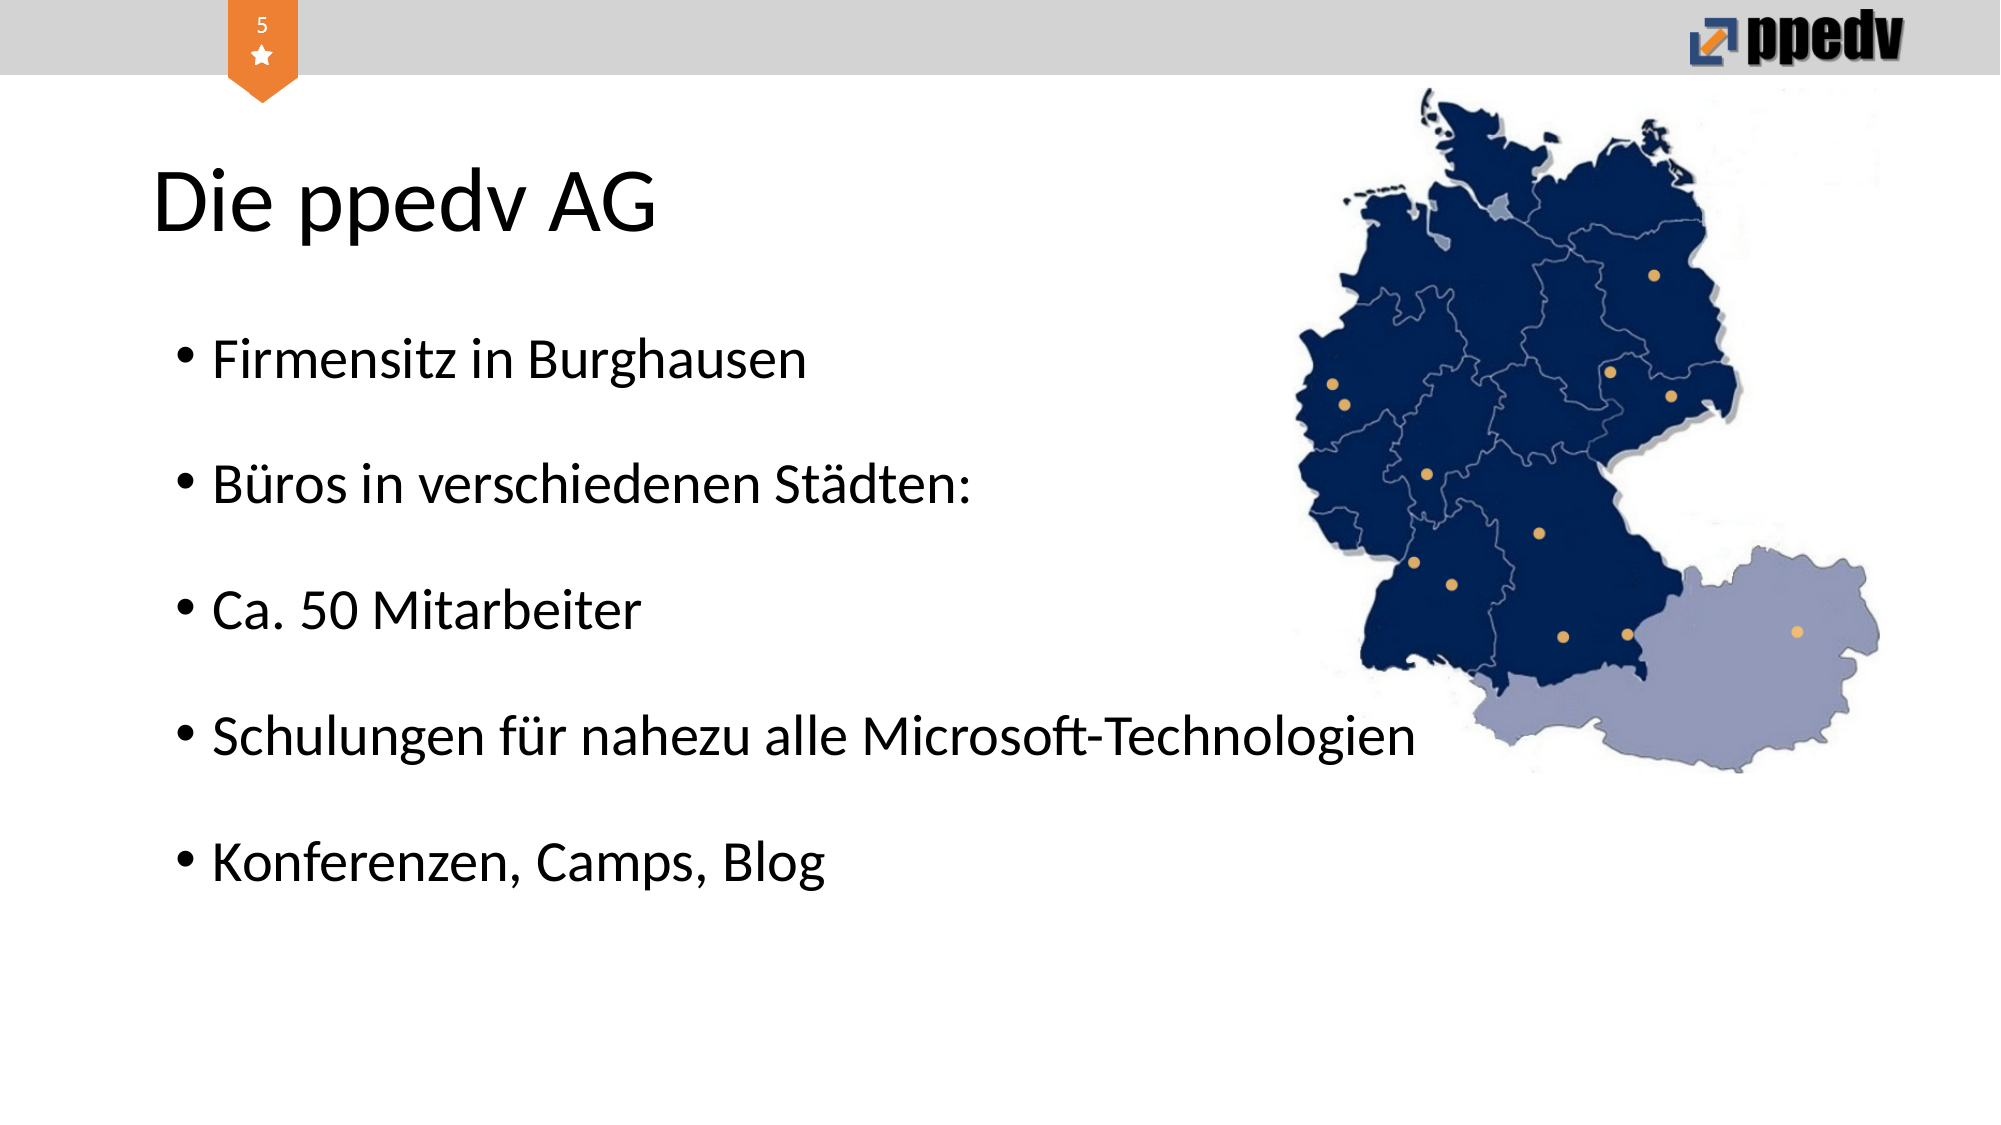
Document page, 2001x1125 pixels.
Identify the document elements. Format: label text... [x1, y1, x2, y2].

picture [0, 0, 2000, 778]
title Die ppedv AG [137, 75, 1292, 278]
list Firmensitz in Burghausen Büros in verschiedenen Städten: Ca. 50 Mitarbeiter Schulungen für nahezu alle Microsoft-Technologien Konferenzen, Camps, Blog [160, 277, 1626, 975]
